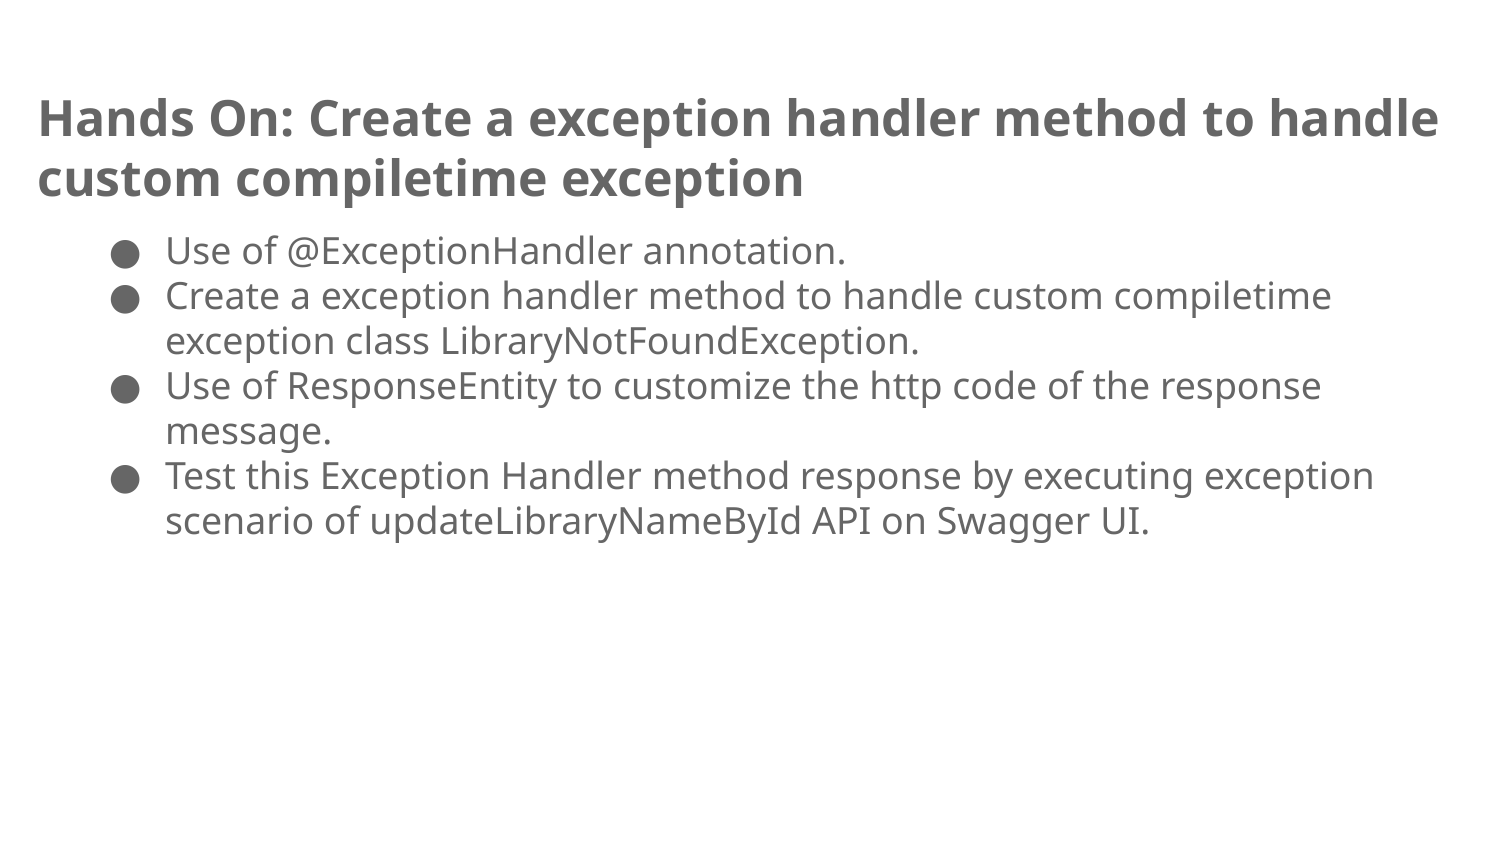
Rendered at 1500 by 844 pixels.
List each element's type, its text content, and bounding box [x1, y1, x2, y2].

title Hands On: Create a exception handler method to handle custom compiletime exception [22, 71, 1473, 212]
list Use of @ExceptionHandler annotation. Create a exception handler method to handle custom compiletime exception class LibraryNotFoundException. Use of ResponseEntity to customize the http code of the response message. Test this Exception Handler method response by executing exception scenario of updateLibraryNameById API on Swagger UI. [0, 212, 1496, 704]
